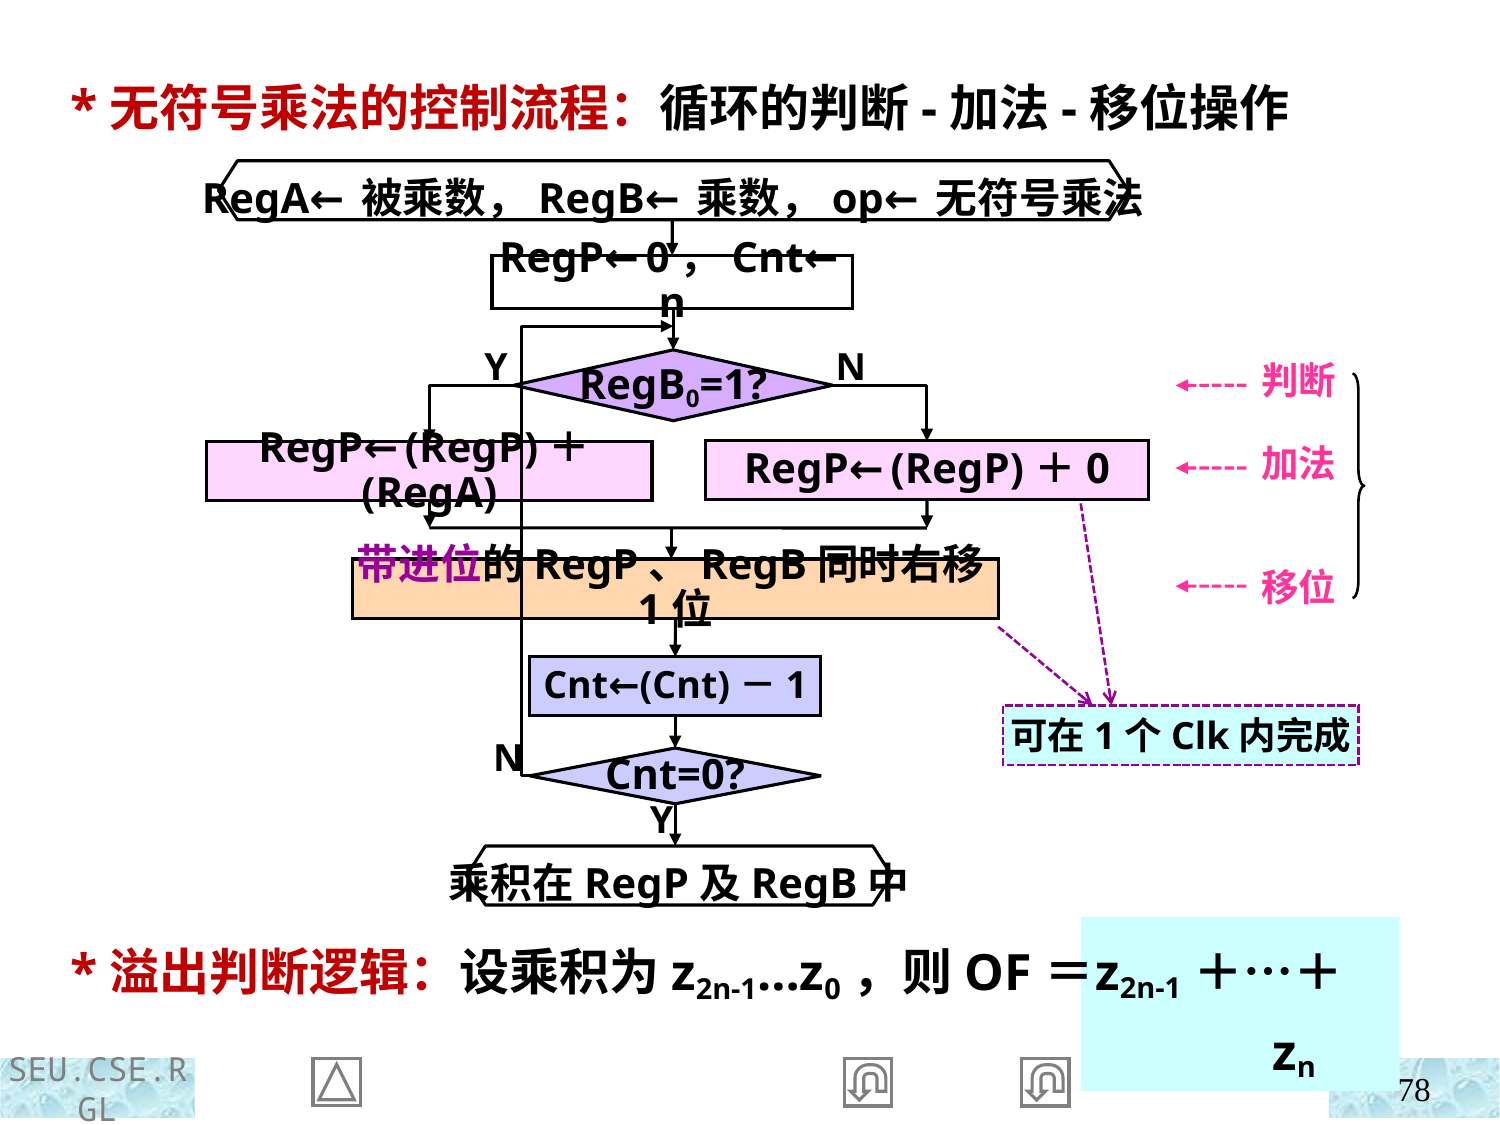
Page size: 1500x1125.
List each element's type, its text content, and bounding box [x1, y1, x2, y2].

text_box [1175, 349, 1365, 610]
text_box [0, 1058, 195, 1118]
slide_number 78 [1328, 1058, 1500, 1118]
text_box [844, 1058, 892, 1107]
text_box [997, 503, 1359, 766]
text_box [313, 1058, 361, 1106]
text_box z2n-1＋…＋zn [1080, 916, 1400, 1091]
text_box [1021, 1058, 1069, 1107]
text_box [206, 160, 1149, 906]
text_box *溢出判断逻辑：设乘积为z2n-1…z0，则OF＝ [29, 916, 1112, 1013]
text_box *无符号乘法的控制流程：循环的判断-加法-移位操作 [29, 54, 1471, 145]
